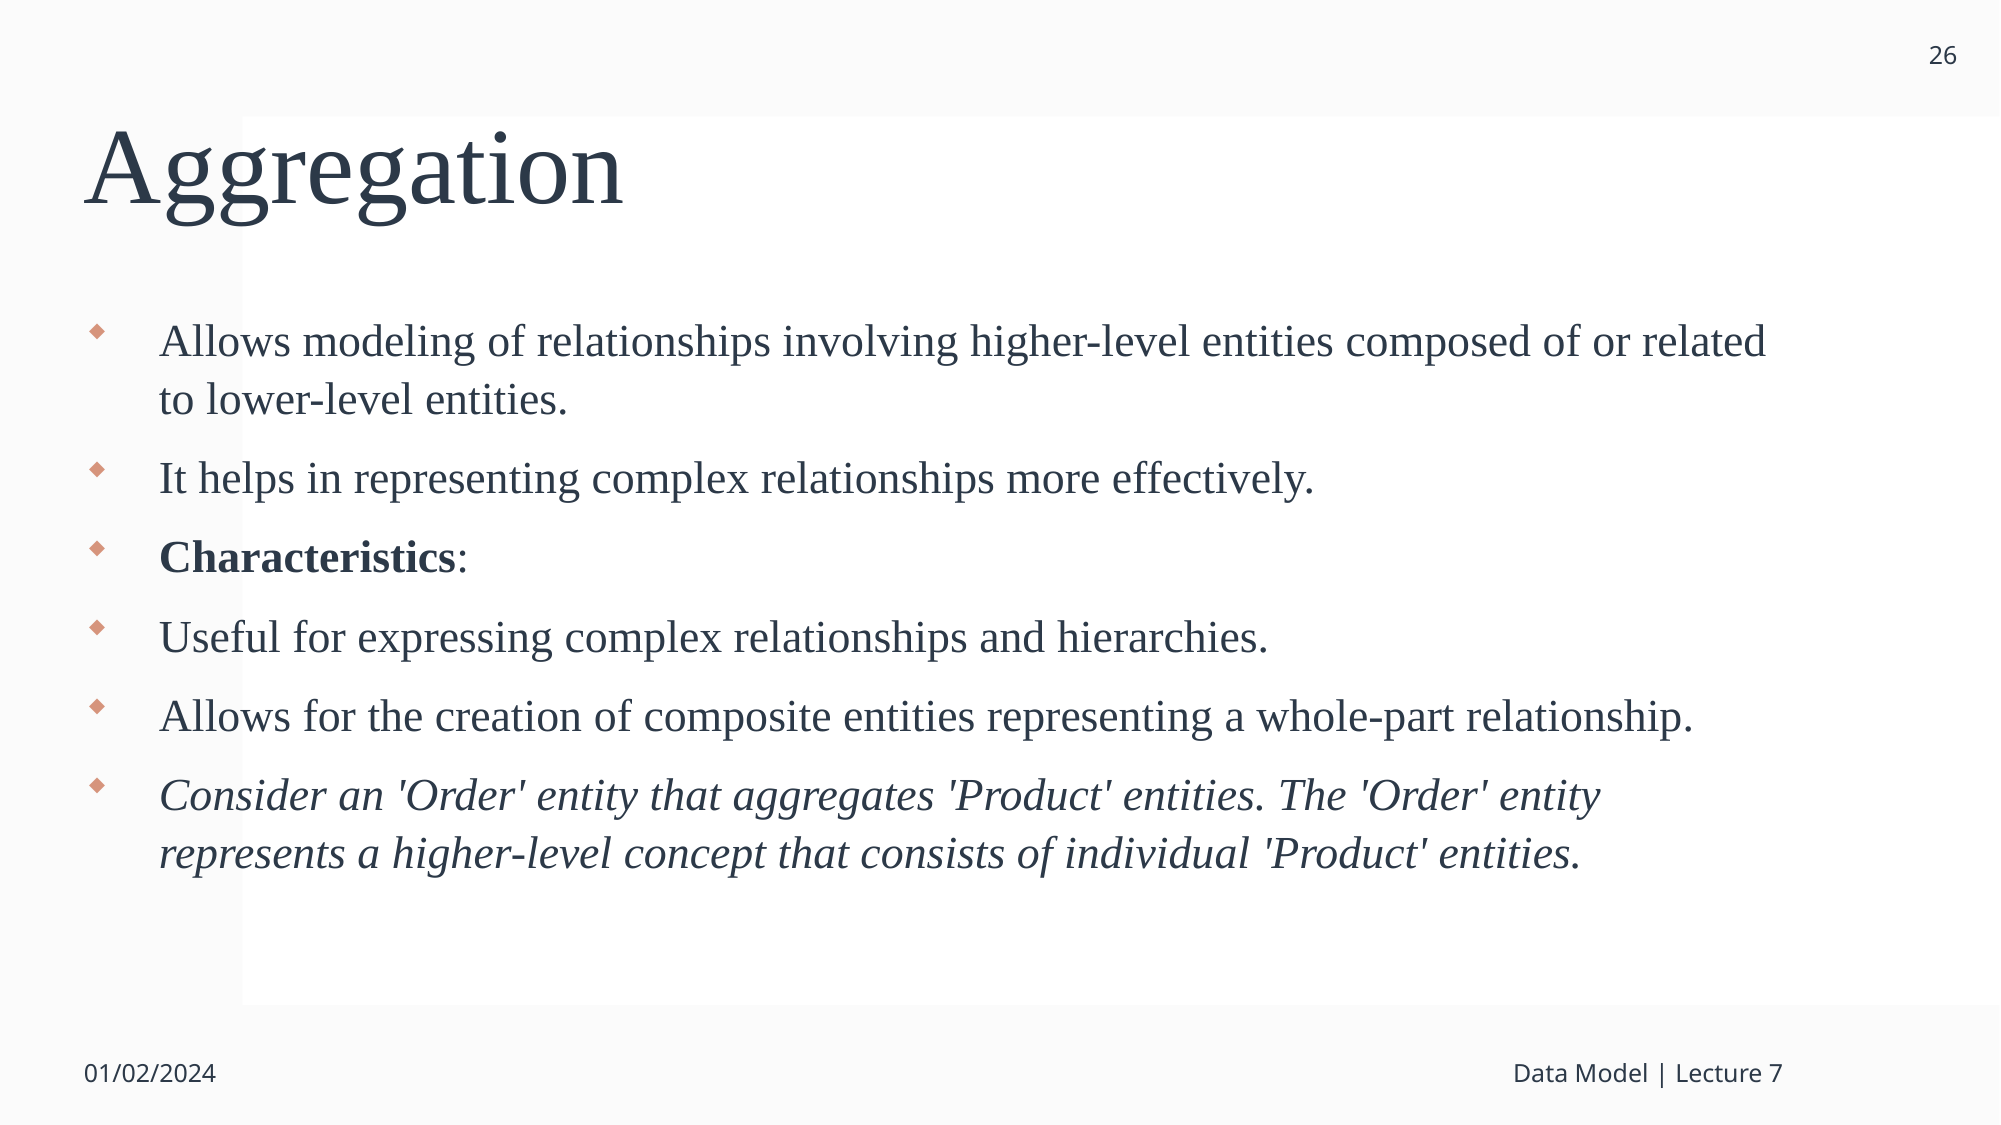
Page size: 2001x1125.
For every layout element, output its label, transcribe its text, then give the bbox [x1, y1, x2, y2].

footer Data Model | Lecture 7 [618, 1020, 1799, 1125]
title Aggregation [68, 59, 1799, 278]
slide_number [68, 1020, 519, 1125]
list Allows modeling of relationships involving higher-level entities composed of or related to lower-level entities. It helps in representing complex relationships more effectively. Characteristics: Useful for expressing complex relationships and hierarchies. Allows for the creation of composite entities representing a whole-part relationship. Consider an 'Order' entity that aggregates 'Product' entities. The 'Order' entity represents a higher-level concept that consists of individual 'Product' entities. [68, 299, 1799, 990]
slide_number 26 [1886, 0, 2000, 113]
